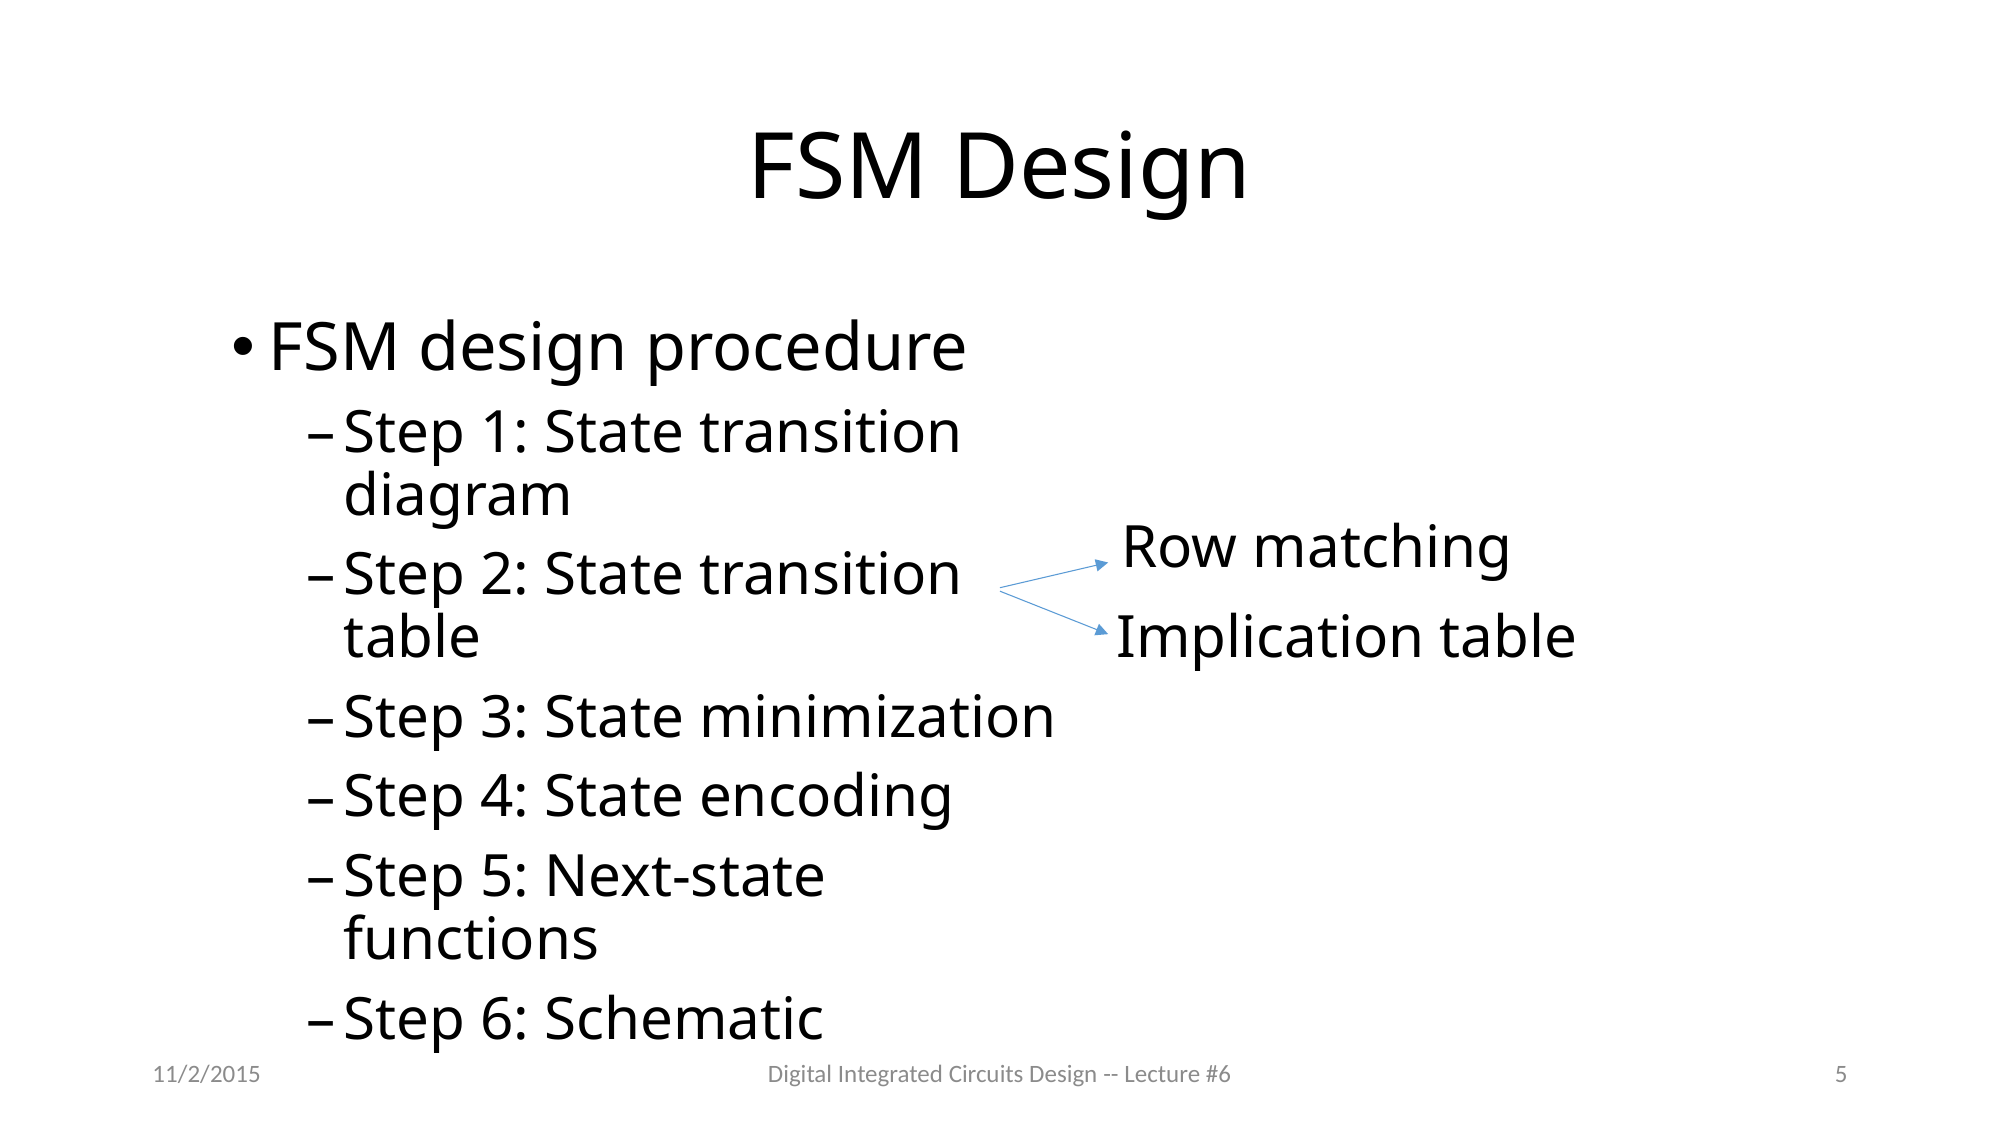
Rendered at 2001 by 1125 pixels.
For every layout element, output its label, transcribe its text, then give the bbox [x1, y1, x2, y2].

title FSM Design [137, 59, 1863, 278]
text_box FSM design procedure Step 1: State transition diagram Step 2: State transition table Step 3: State minimization Step 4: State encoding Step 5: Next-state functions Step 6: Schematic [216, 305, 1109, 1060]
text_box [999, 501, 1502, 588]
slide_number 5 [1412, 1042, 1863, 1103]
footer Digital Integrated Circuits Design -- Lecture #6 [662, 1042, 1338, 1103]
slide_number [137, 1042, 588, 1103]
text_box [999, 591, 1577, 678]
